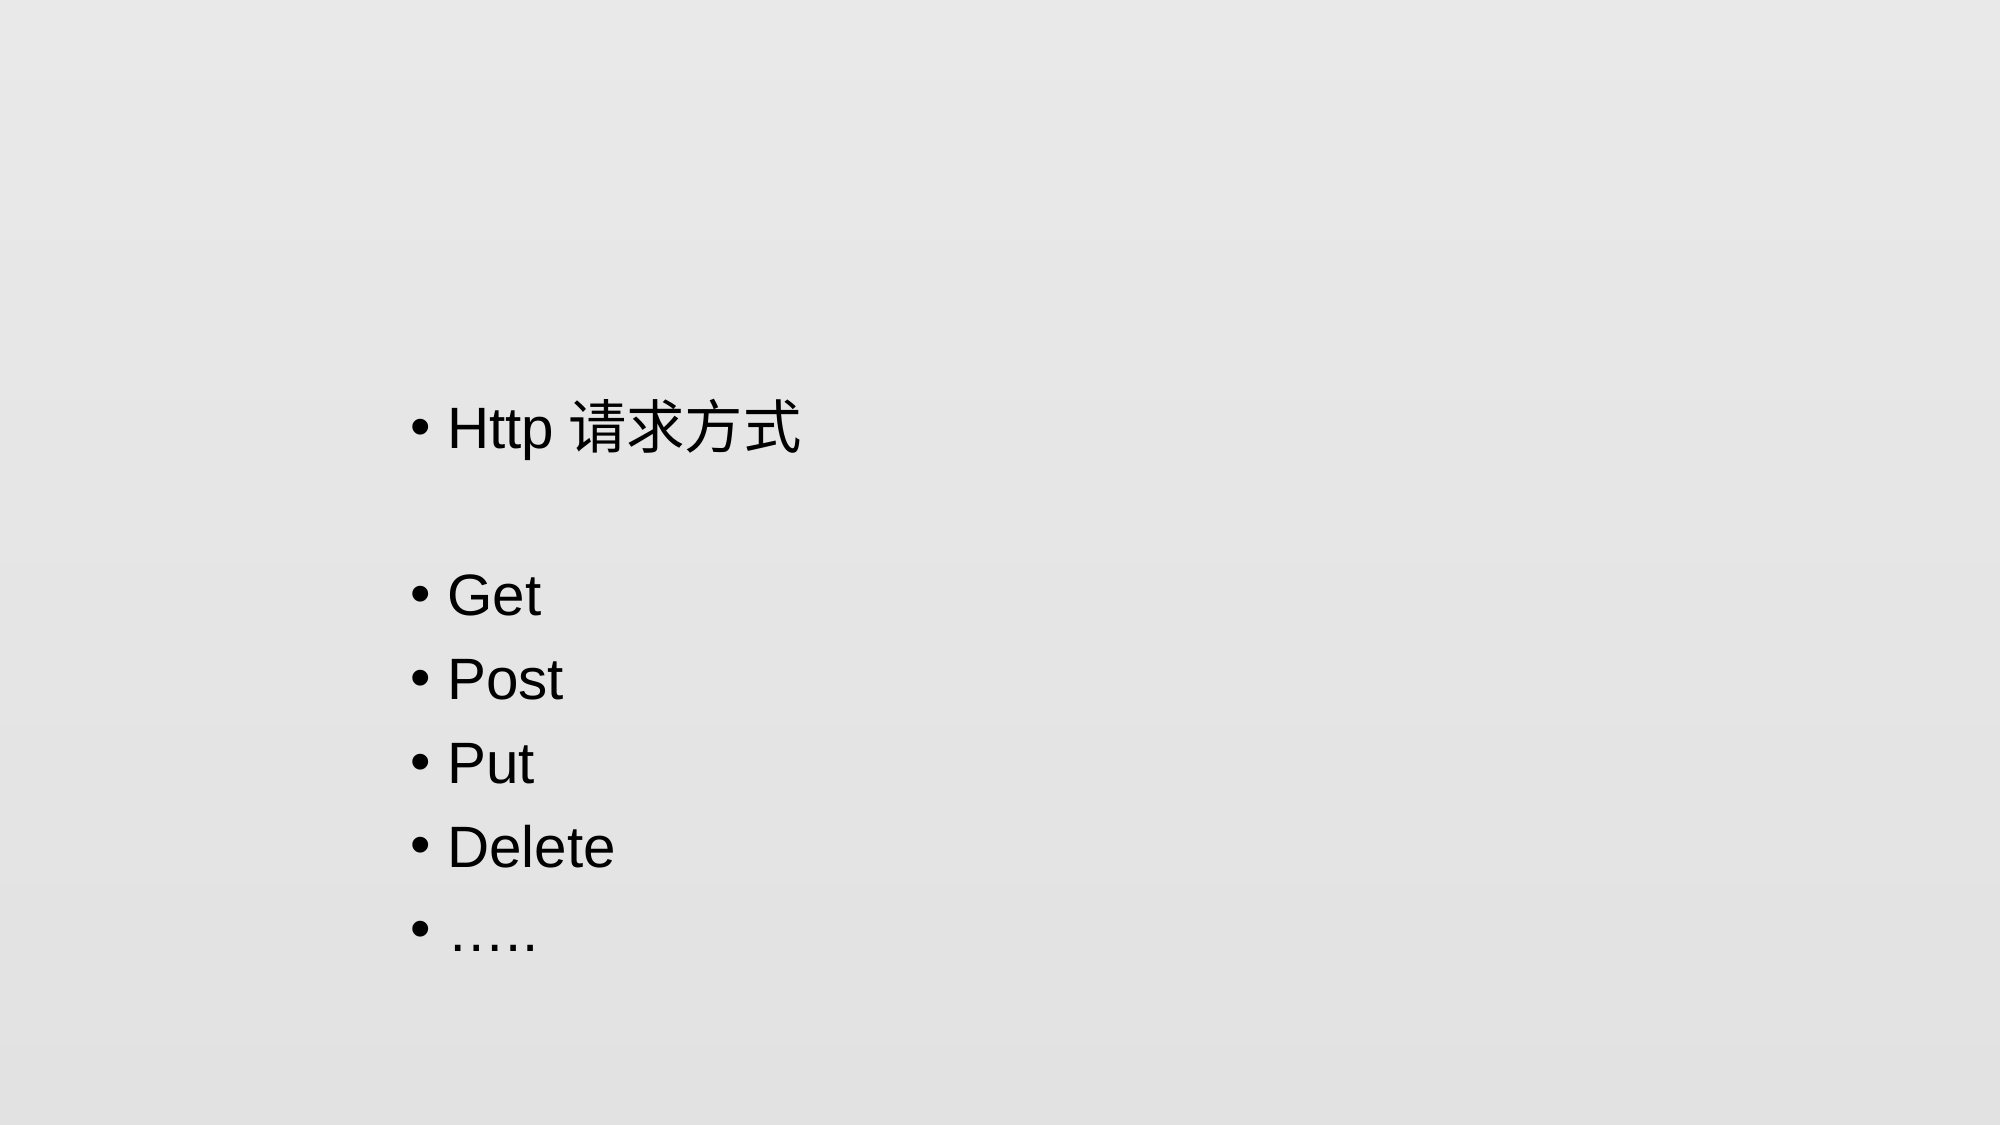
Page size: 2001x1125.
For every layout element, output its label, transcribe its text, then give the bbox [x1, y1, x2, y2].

list Http请求方式 Get Post Put Delete ….. [395, 390, 2000, 1105]
